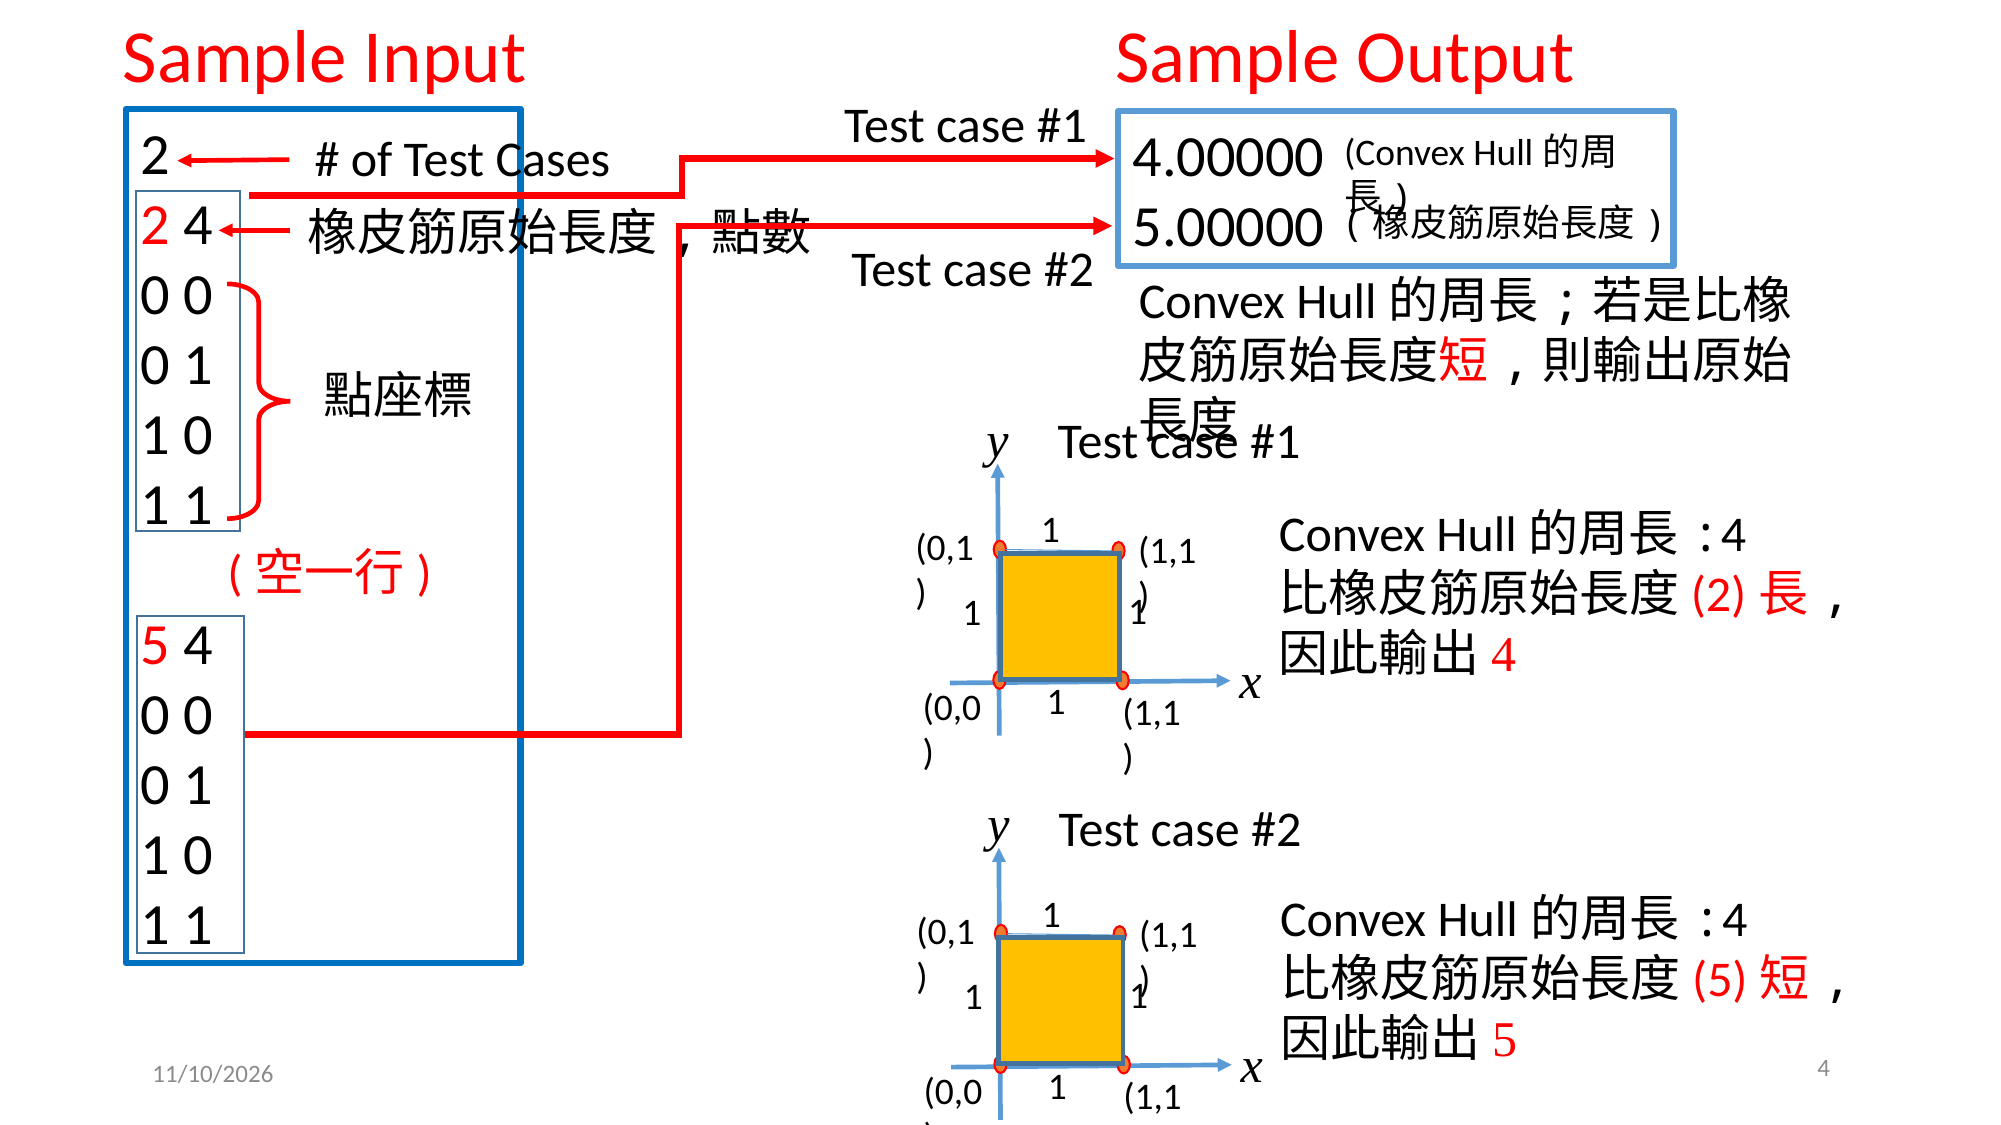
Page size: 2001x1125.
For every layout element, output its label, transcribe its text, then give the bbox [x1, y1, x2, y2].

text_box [1001, 1064, 1232, 1068]
text_box 1 [1027, 882, 1076, 933]
text_box Sample Input [107, 0, 585, 105]
text_box [1112, 925, 1124, 937]
text_box 1 [948, 964, 997, 1025]
text_box x [1225, 1024, 1274, 1100]
text_box 橡皮筋原始長度,點數 [292, 196, 833, 225]
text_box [1000, 680, 1231, 684]
text_box Test case #1 [829, 84, 1110, 155]
text_box 4.00000 5.00000 [1118, 111, 1674, 260]
slide_number 4 [1395, 1036, 1846, 1097]
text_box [245, 225, 1113, 735]
text_box 1 [1033, 1068, 1082, 1115]
text_box # of Test Cases [299, 118, 653, 158]
text_box (Convex Hull的周長) [1329, 120, 1668, 226]
text_box [1001, 923, 1009, 937]
text_box [227, 283, 245, 520]
text_box Convex Hull的周長:4 比橡皮筋原始長度(5)短, 因此輸出5 [1265, 878, 1841, 1074]
text_box Test case #2 [1043, 789, 1325, 865]
text_box Convex Hull的周長:4 比橡皮筋原始長度(2)長, 因此輸出4 [1264, 494, 1840, 690]
text_box Sample Output [1100, 0, 1632, 105]
text_box (1,1) [1108, 1068, 1203, 1125]
text_box 2 2 4 0 0 0 1 1 0 1 1 5 4 0 0 0 1 1 0 1 1 [125, 108, 521, 964]
text_box (橡皮筋原始長度) [1326, 191, 1712, 251]
text_box [1113, 553, 1120, 680]
text_box x [1224, 640, 1273, 716]
text_box Test case #2 [1113, 229, 1123, 304]
text_box (1,1) [1123, 518, 1218, 624]
text_box [136, 615, 245, 954]
text_box [1113, 540, 1123, 561]
text_box Convex Hull的周長;若是比橡皮筋原始長度短,則輸出原始長度 [1123, 260, 1850, 456]
text_box 1 [1120, 579, 1162, 640]
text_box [949, 680, 997, 684]
text_box (1,1) [1107, 684, 1202, 785]
text_box [1124, 1054, 1131, 1064]
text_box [249, 158, 1115, 196]
text_box 1 [1124, 963, 1163, 1024]
text_box (1,1) [1124, 903, 1219, 1008]
text_box (0,0) [909, 1059, 1004, 1125]
text_box [1120, 670, 1130, 680]
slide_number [137, 1042, 588, 1103]
text_box [1001, 937, 1124, 1064]
text_box y [972, 783, 1021, 859]
text_box [135, 190, 241, 532]
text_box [951, 1064, 998, 1068]
text_box (0,0) [907, 735, 1002, 781]
text_box Test case #1 [1113, 400, 1324, 476]
text_box (空一行) [212, 533, 245, 609]
text_box (0,1) [901, 899, 996, 1005]
